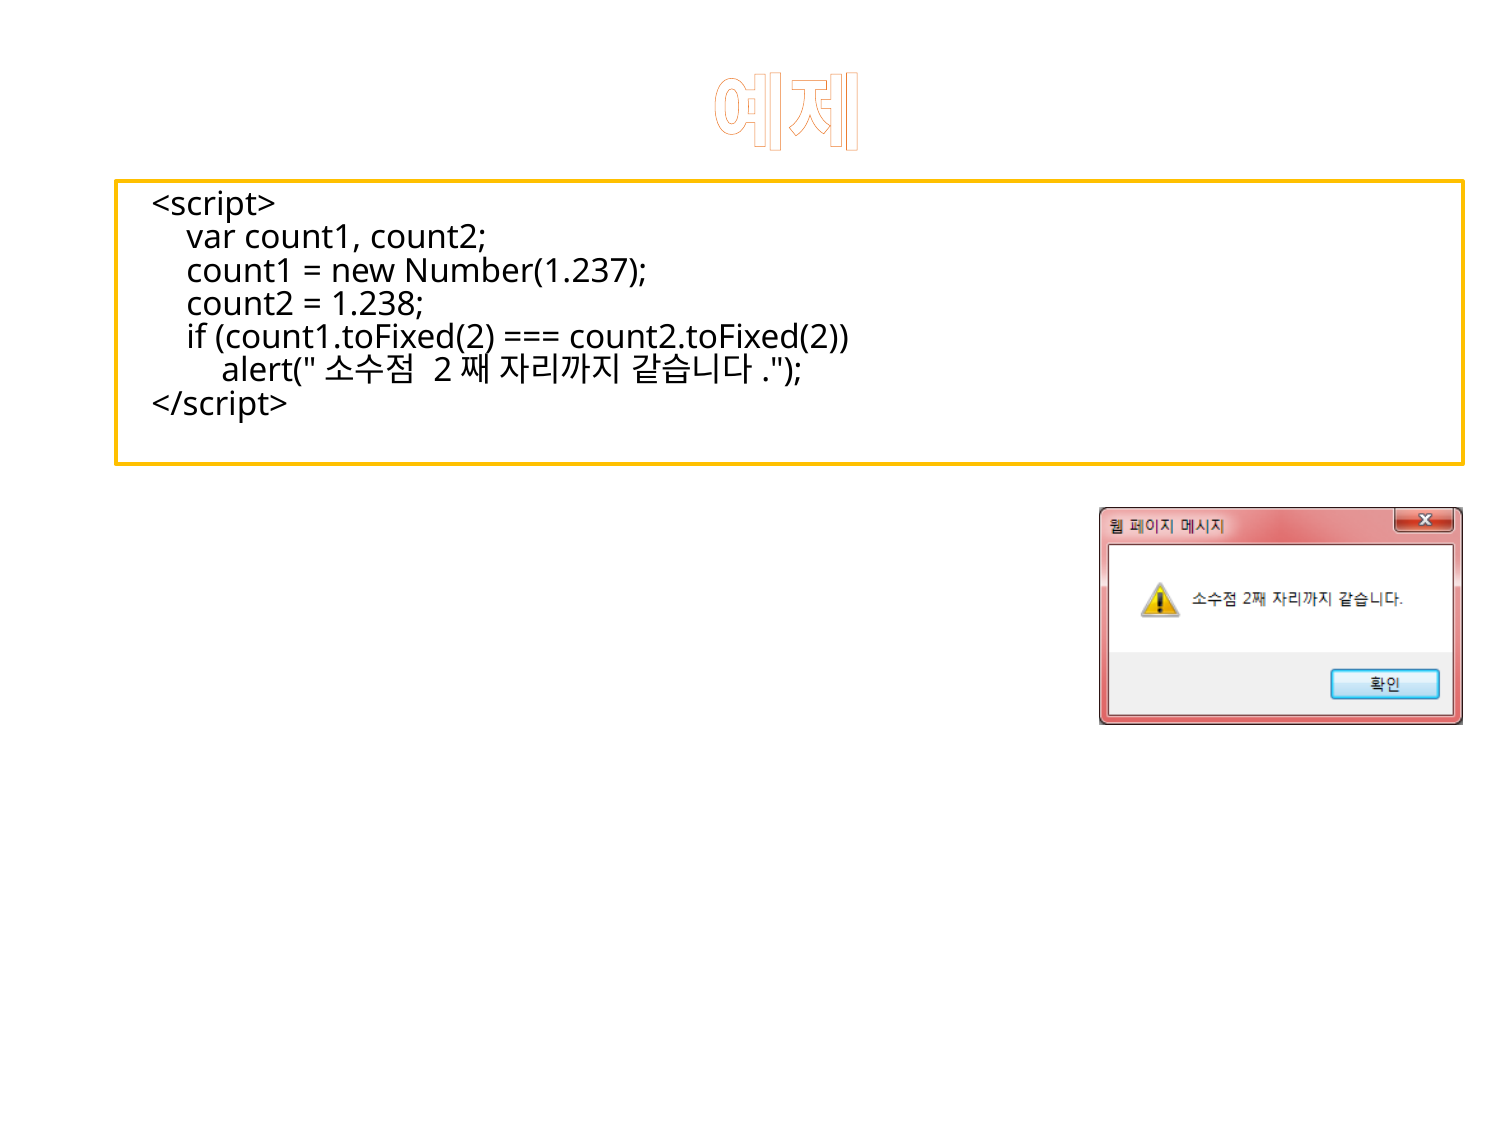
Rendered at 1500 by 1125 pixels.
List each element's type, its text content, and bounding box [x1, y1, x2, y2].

text_box <script> var count1, count2; count1 = new Number(1.237); count2 = 1.238; if (count1.toFixed(2) === count2.toFixed(2)) alert("소수점 2째 자리까지 같습니다."); </script> [114, 179, 1465, 466]
picture [1099, 507, 1463, 726]
title 예제 [112, 62, 1463, 157]
